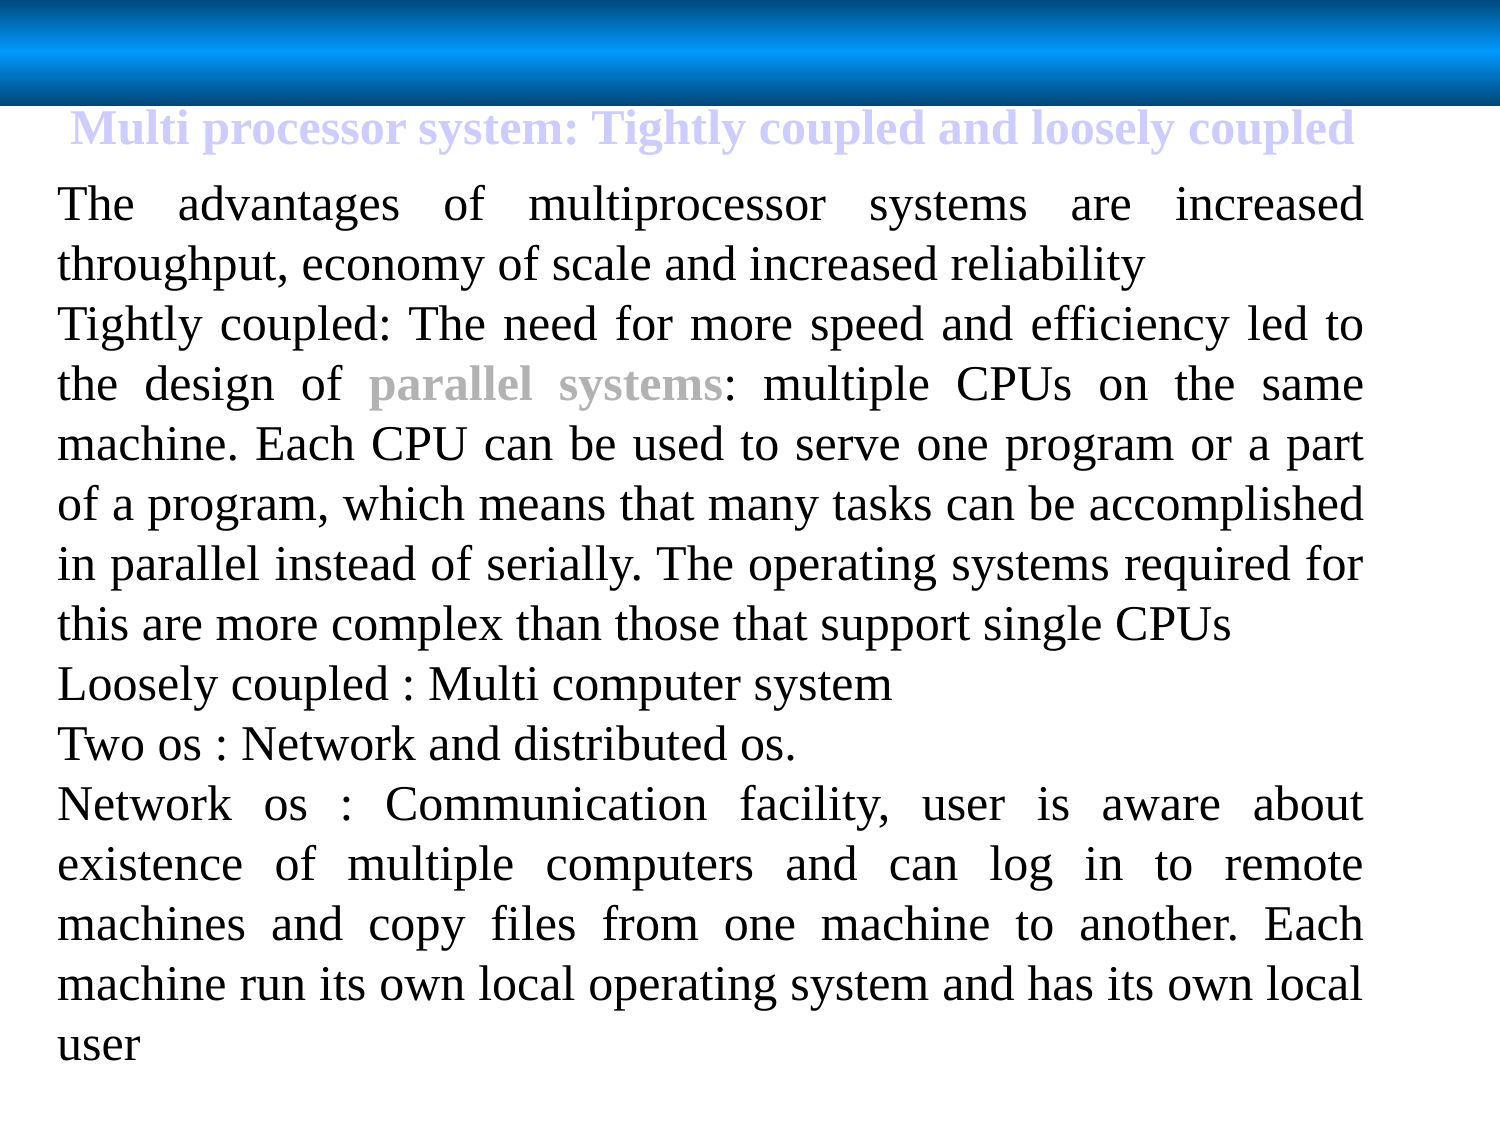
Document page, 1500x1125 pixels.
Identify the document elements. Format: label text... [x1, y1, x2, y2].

text_box Multi processor system: Tightly coupled and loosely coupled [55, 87, 1371, 163]
text_box The advantages of multiprocessor systems are increased throughput, economy of scale and increased reliability Tightly coupled: The need for more speed and efficiency led to the design of parallel systems: multiple CPUs on the same machine. Each CPU can be used to serve one program or a part of a program, which means that many tasks can be accomplished in parallel instead of serially. The operating systems required for this are more complex than those that support single CPUs Loosely coupled : Multi computer system Two os : Network and distributed os. Network os : Communication facility, user is aware about existence of multiple computers and can log in to remote machines and copy files from one machine to another. Each machine run its own local operating system and has its own local user [42, 163, 1380, 1078]
